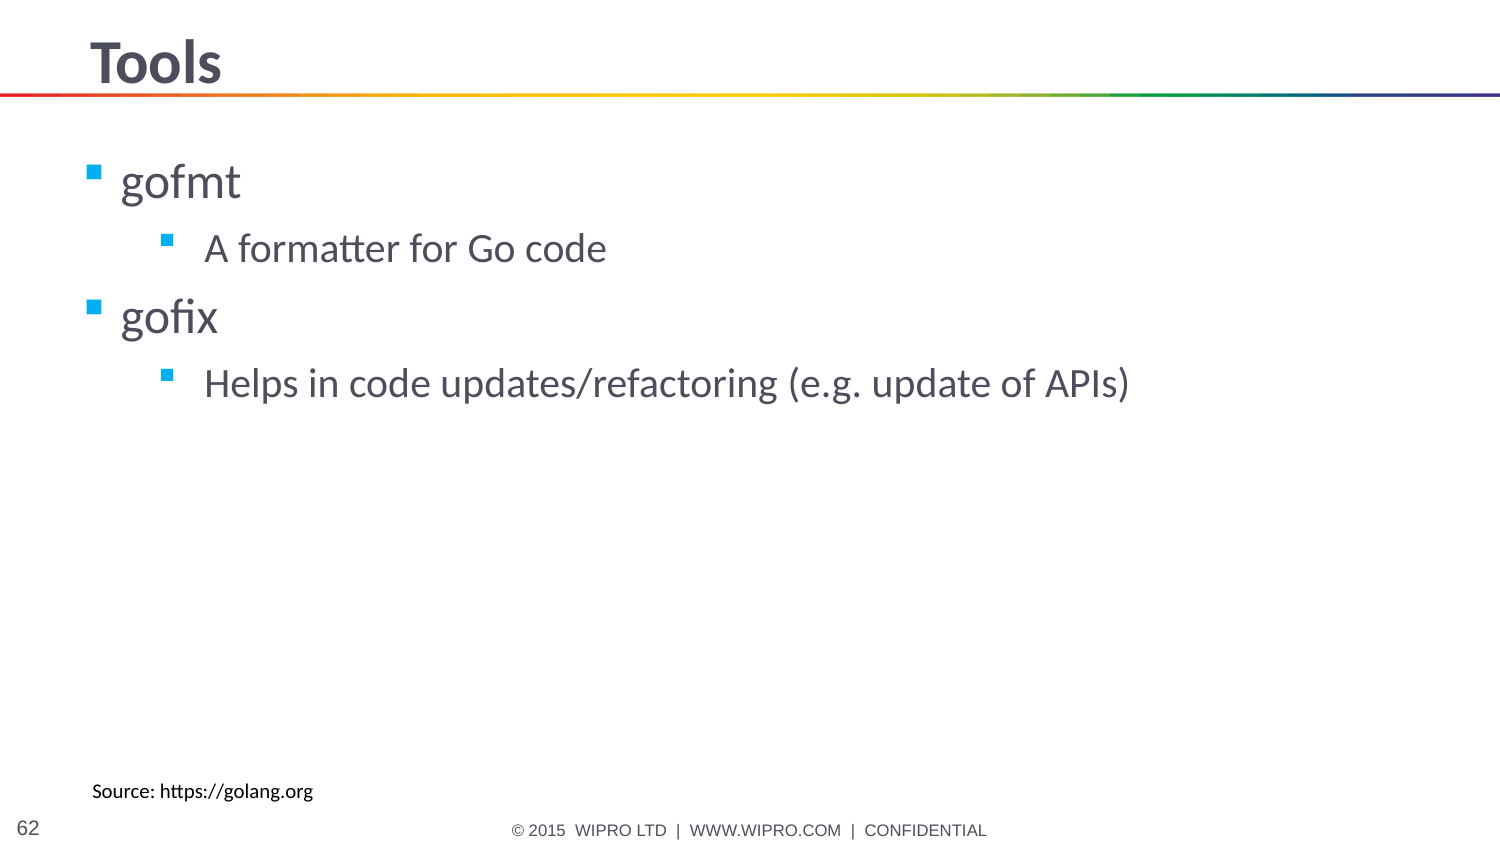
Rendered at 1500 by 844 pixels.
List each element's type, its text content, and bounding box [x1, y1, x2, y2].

list gofmt A formatter for Go code gofix Helps in code updates/refactoring (e.g. update of APIs) [75, 140, 1425, 775]
title Tools [74, 13, 1426, 105]
text_box Source: https://golang.org [77, 770, 329, 811]
